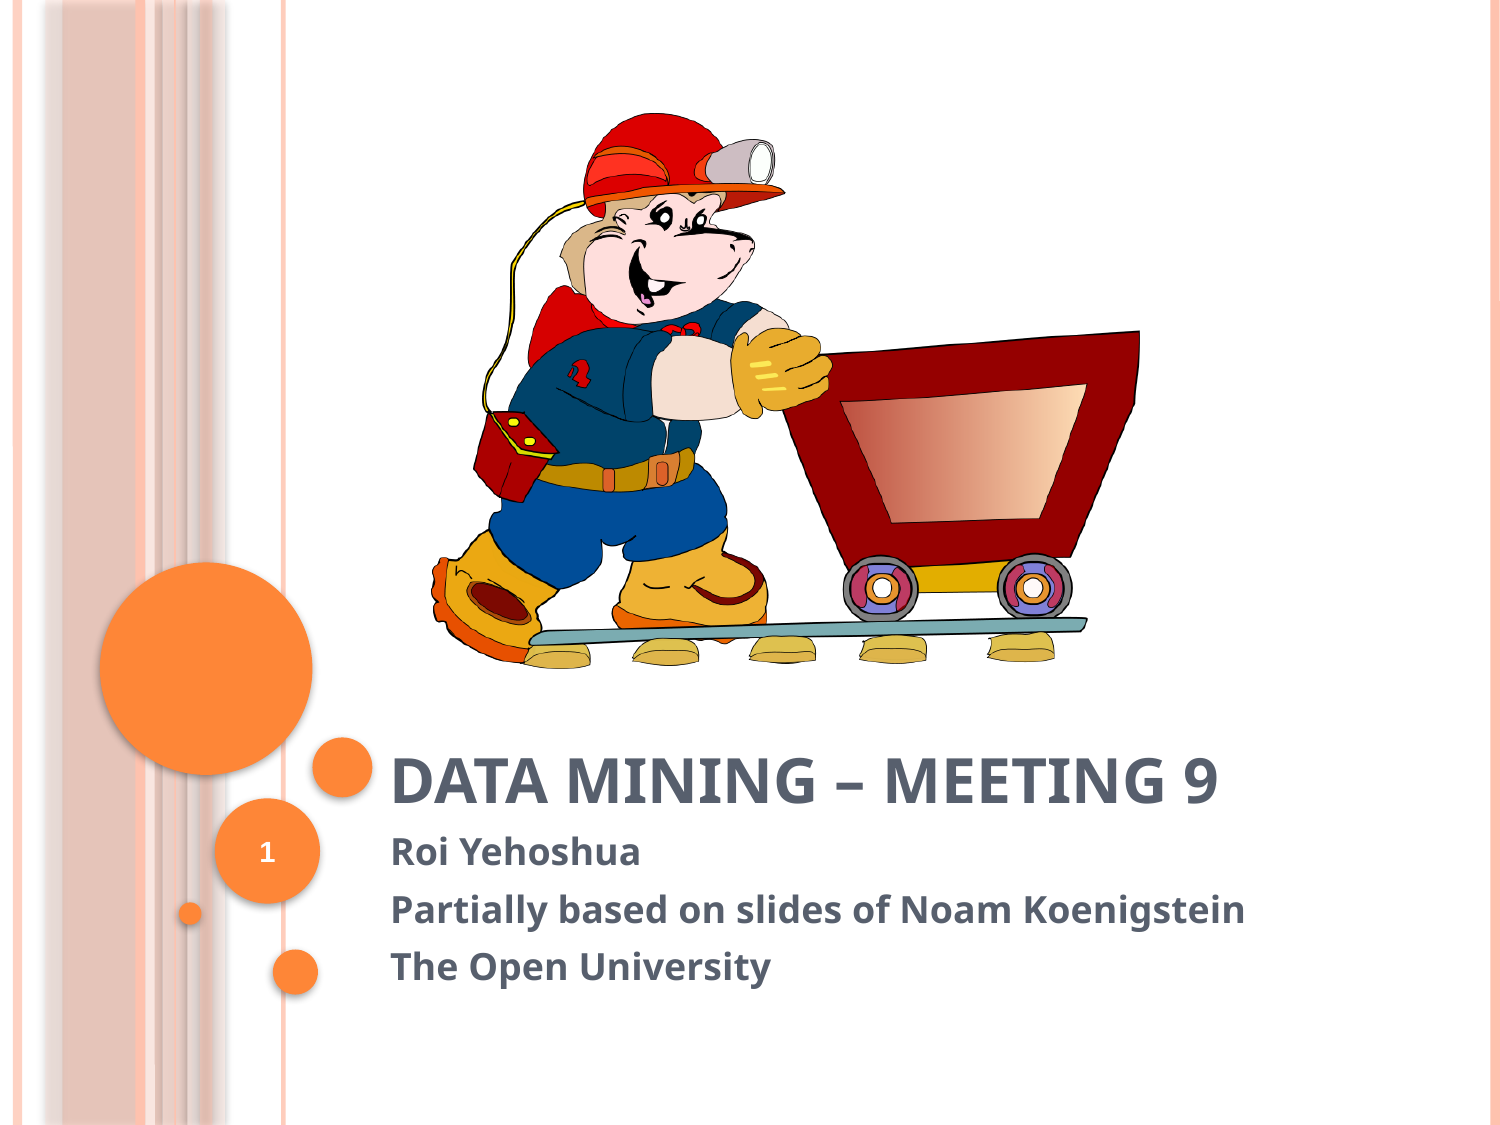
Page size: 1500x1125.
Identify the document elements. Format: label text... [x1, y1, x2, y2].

title Data Mining – Meeting 9 [375, 512, 1388, 820]
picture [430, 113, 1141, 669]
slide_number 1 [217, 808, 318, 894]
subtitle Roi Yehoshua Partially based on slides of Noam Koenigstein The Open University [374, 820, 1388, 1047]
